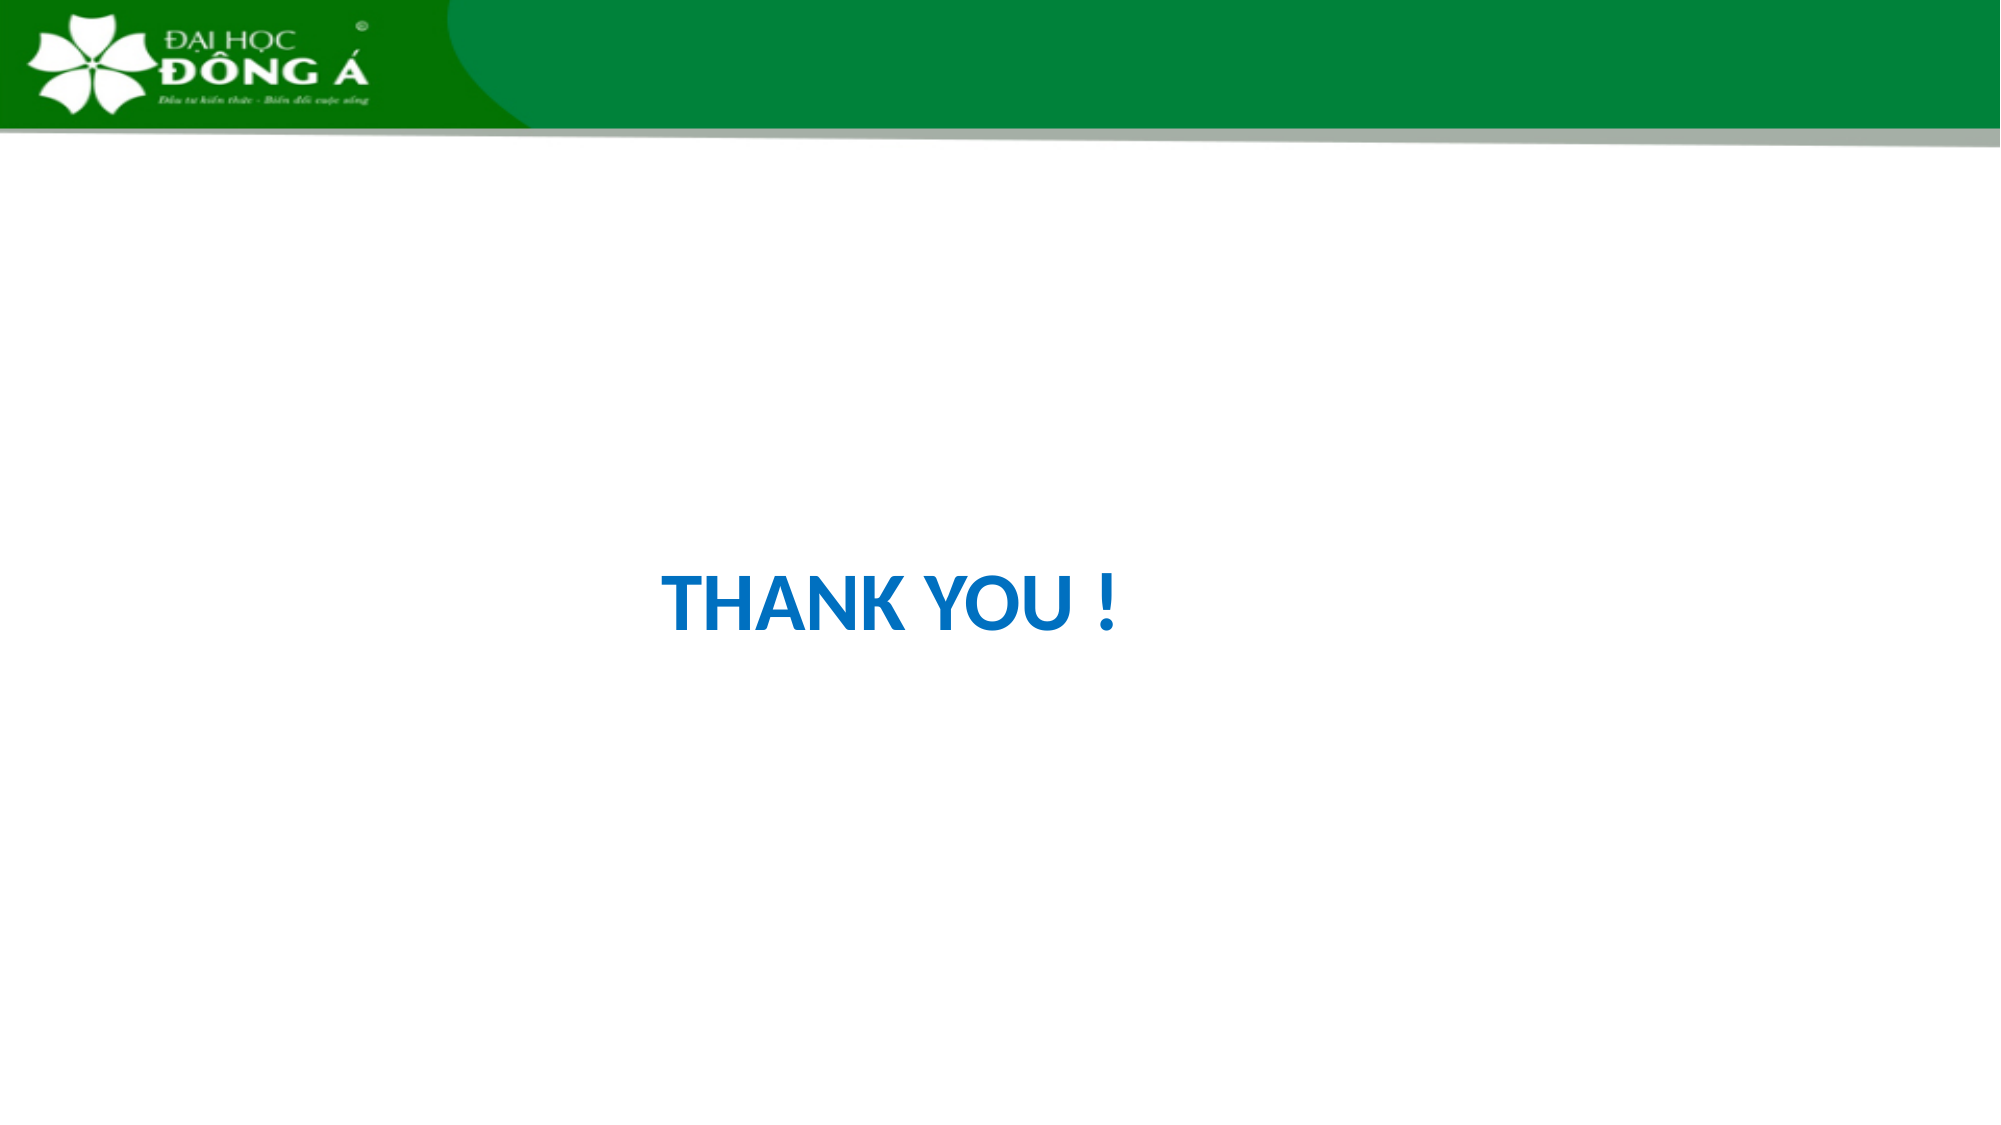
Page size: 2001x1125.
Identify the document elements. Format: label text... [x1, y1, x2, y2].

text_box THANK YOU ! [646, 489, 1354, 805]
picture [0, 0, 2000, 1125]
